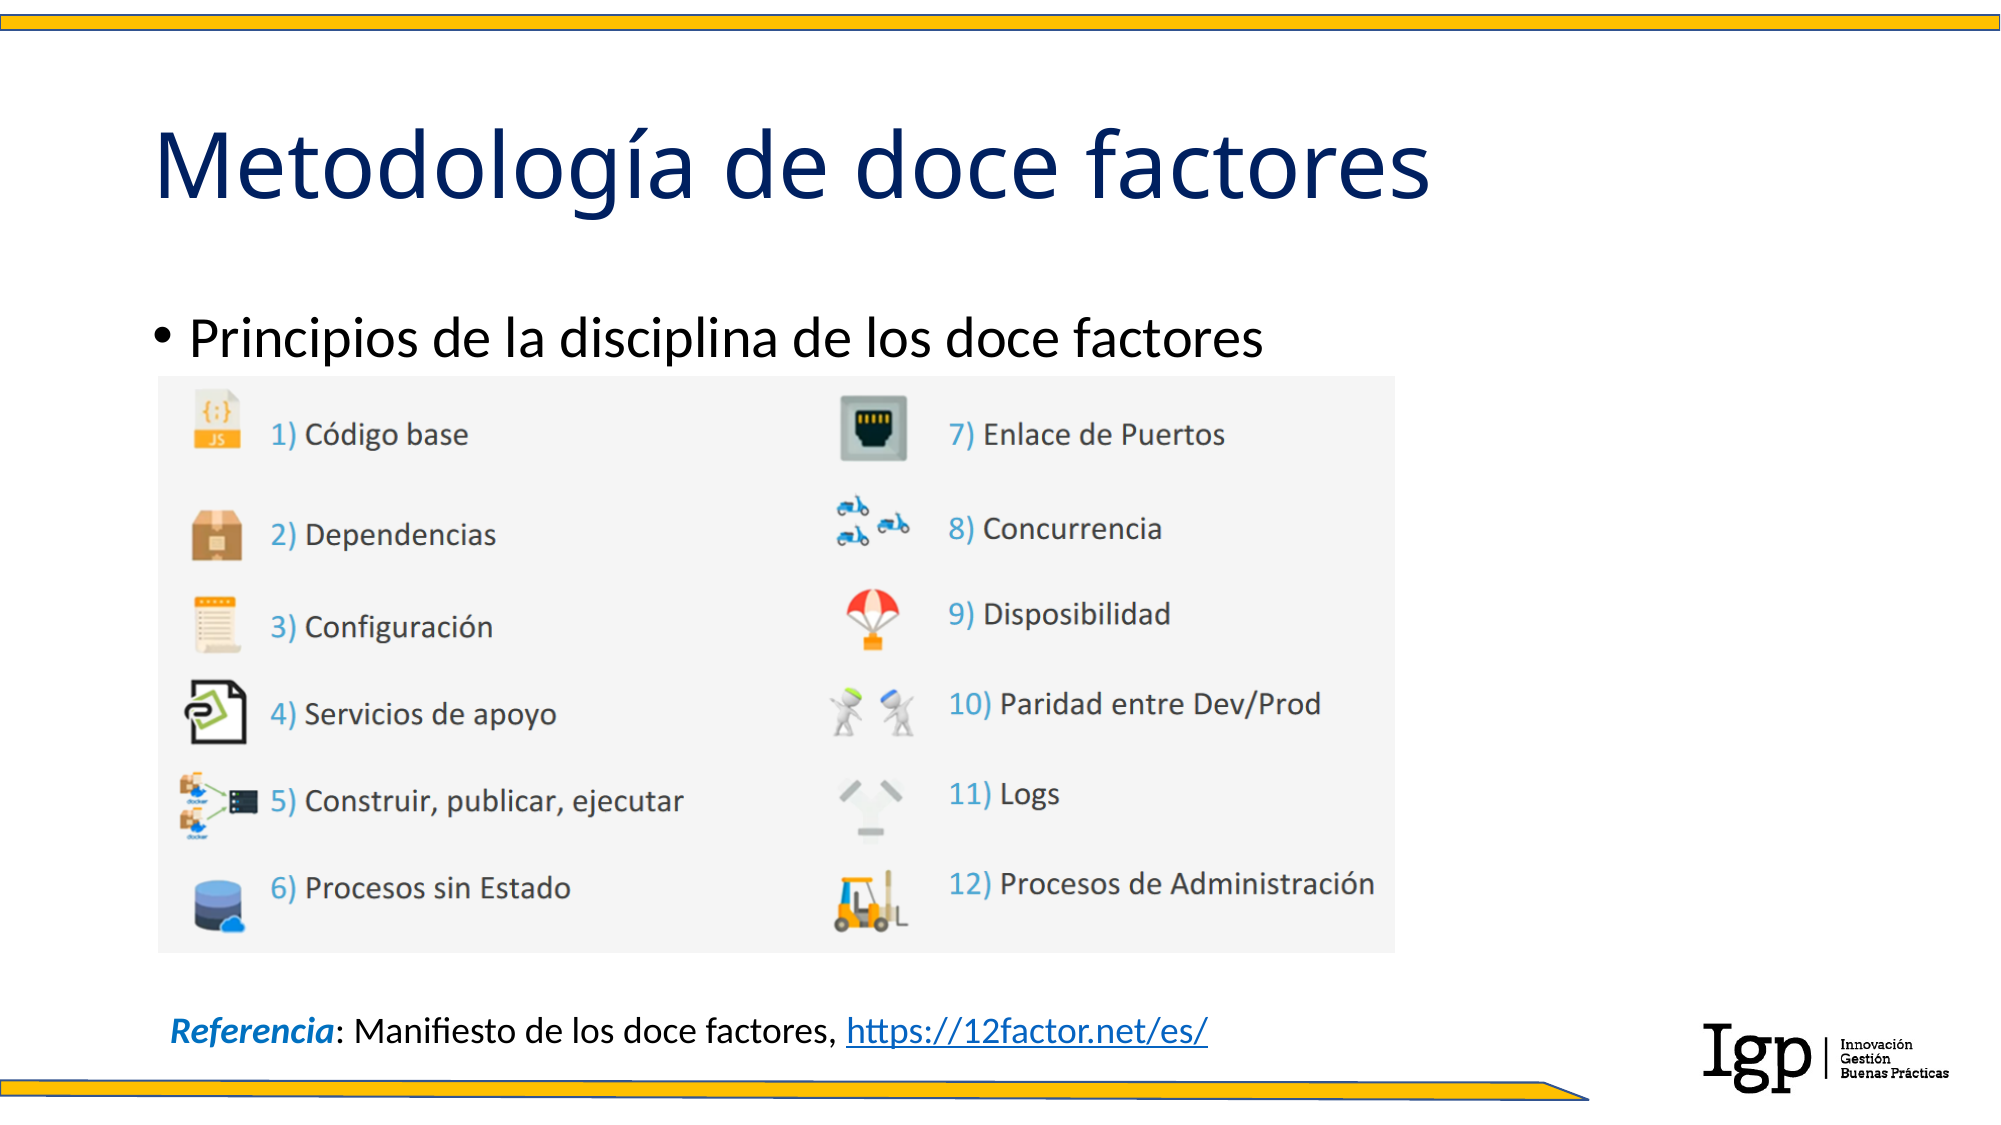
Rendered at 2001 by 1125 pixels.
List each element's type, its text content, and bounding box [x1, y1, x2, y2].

title Metodología de doce factores [137, 59, 1863, 278]
picture [158, 376, 1395, 953]
text_box Referencia: Manifiesto de los doce factores, https://12factor.net/es/ [155, 998, 1224, 1104]
list Principios de la disciplina de los doce factores [137, 299, 1863, 1014]
picture [1693, 1016, 1964, 1101]
